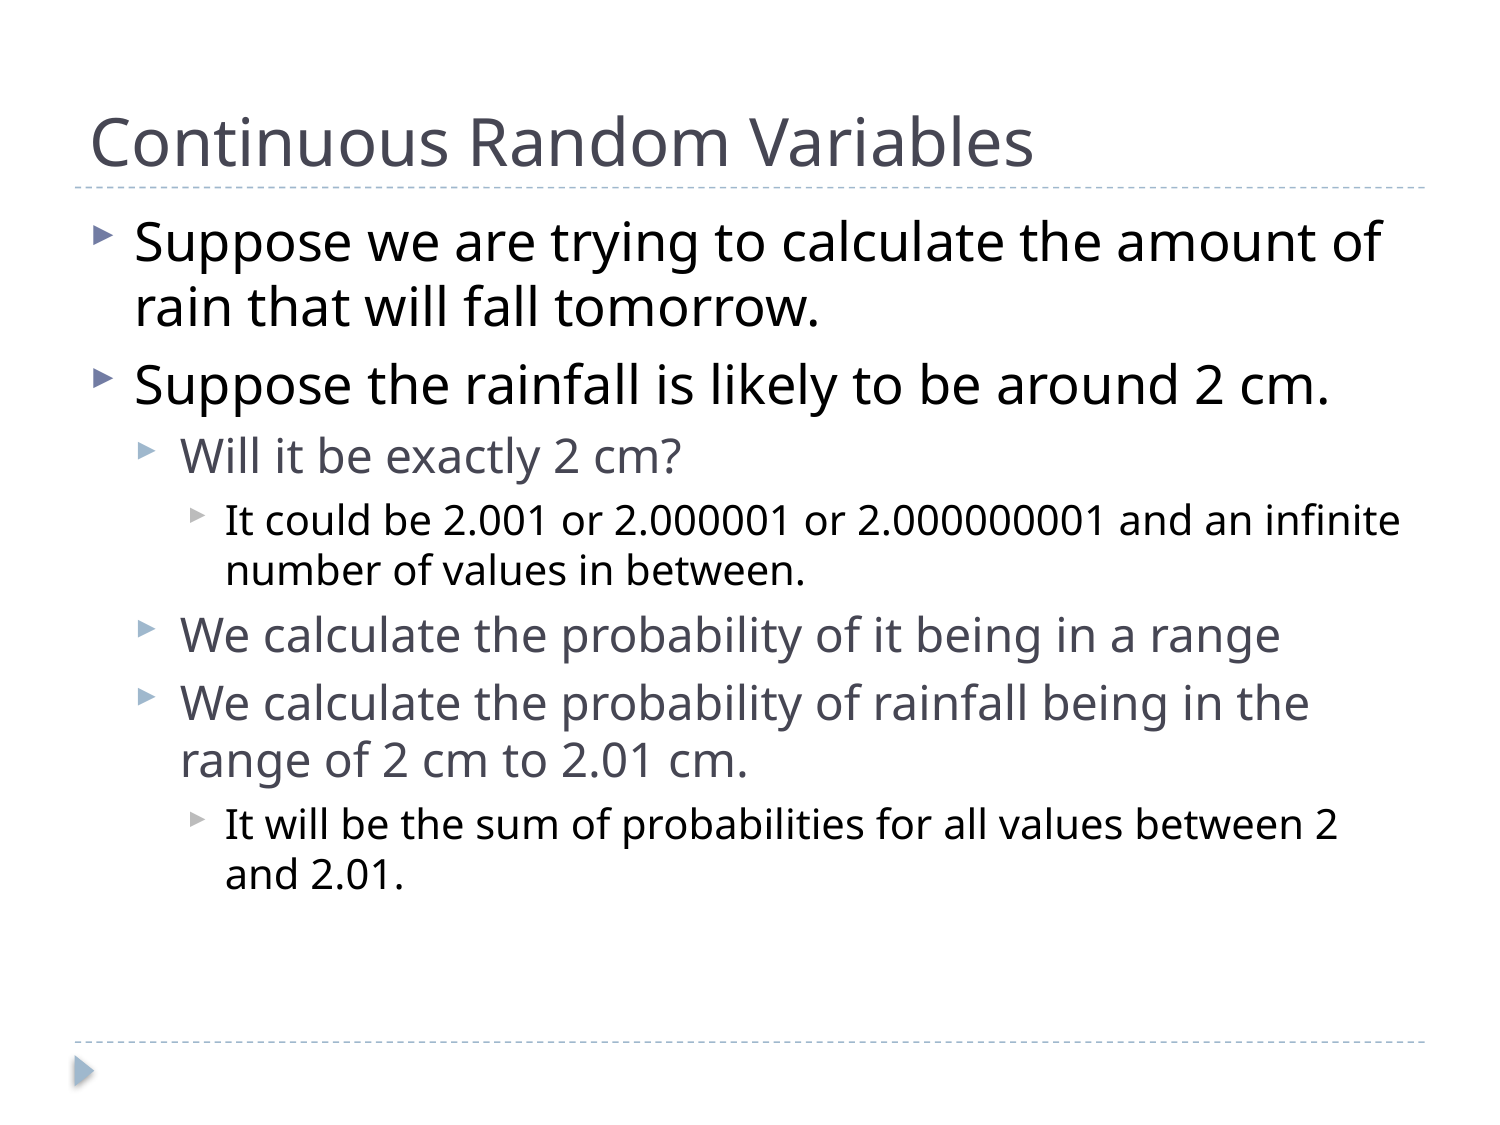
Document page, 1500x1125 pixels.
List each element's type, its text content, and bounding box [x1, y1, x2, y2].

title Continuous Random Variables [75, 24, 1425, 188]
list Suppose we are trying to calculate the amount of rain that will fall tomorrow. Suppose the rainfall is likely to be around 2 cm. Will it be exactly 2 cm? It could be 2.001 or 2.000001 or 2.000000001 and an infinite number of values in between. We calculate the probability of it being in a range We calculate the probability of rainfall being in the range of 2 cm to 2.01 cm. It will be the sum of probabilities for all values between 2 and 2.01. [75, 200, 1425, 1010]
